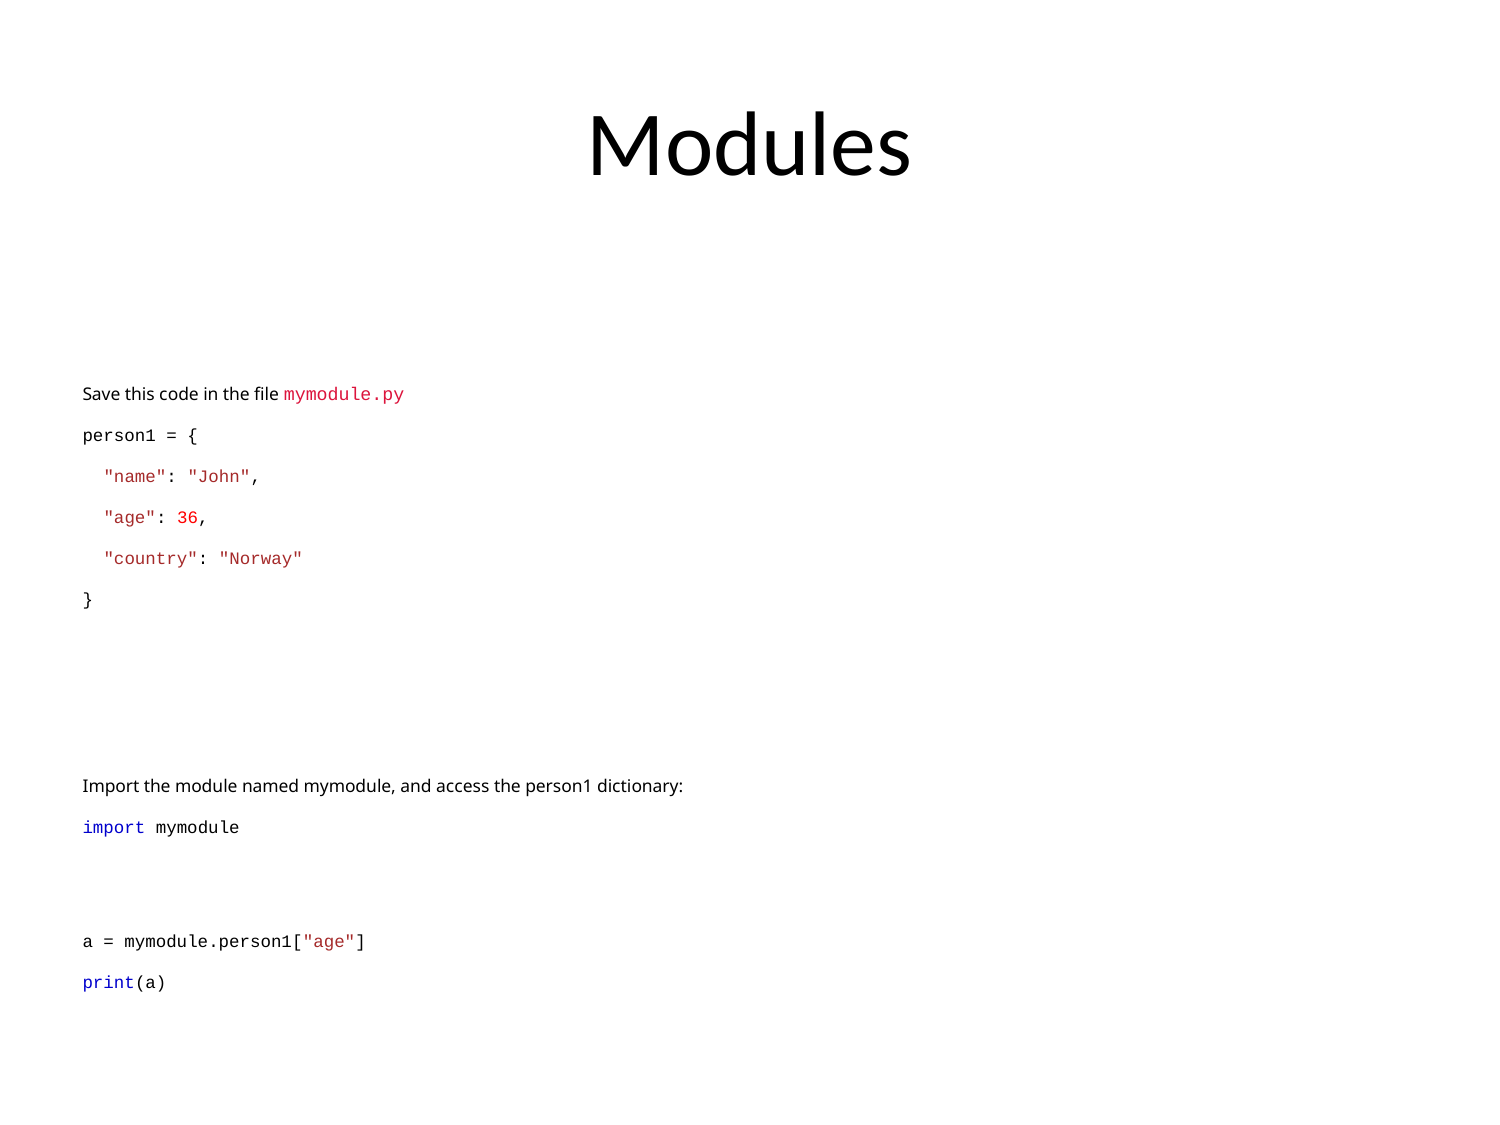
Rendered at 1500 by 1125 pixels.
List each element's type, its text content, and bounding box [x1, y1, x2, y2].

list Save this code in the file mymodule.py person1 = { "name": "John", "age": 36, "country": "Norway" } Import the module named mymodule, and access the person1 dictionary: import mymodule a = mymodule.person1["age"] print(a) [74, 261, 1426, 1006]
title Modules [74, 44, 1426, 234]
